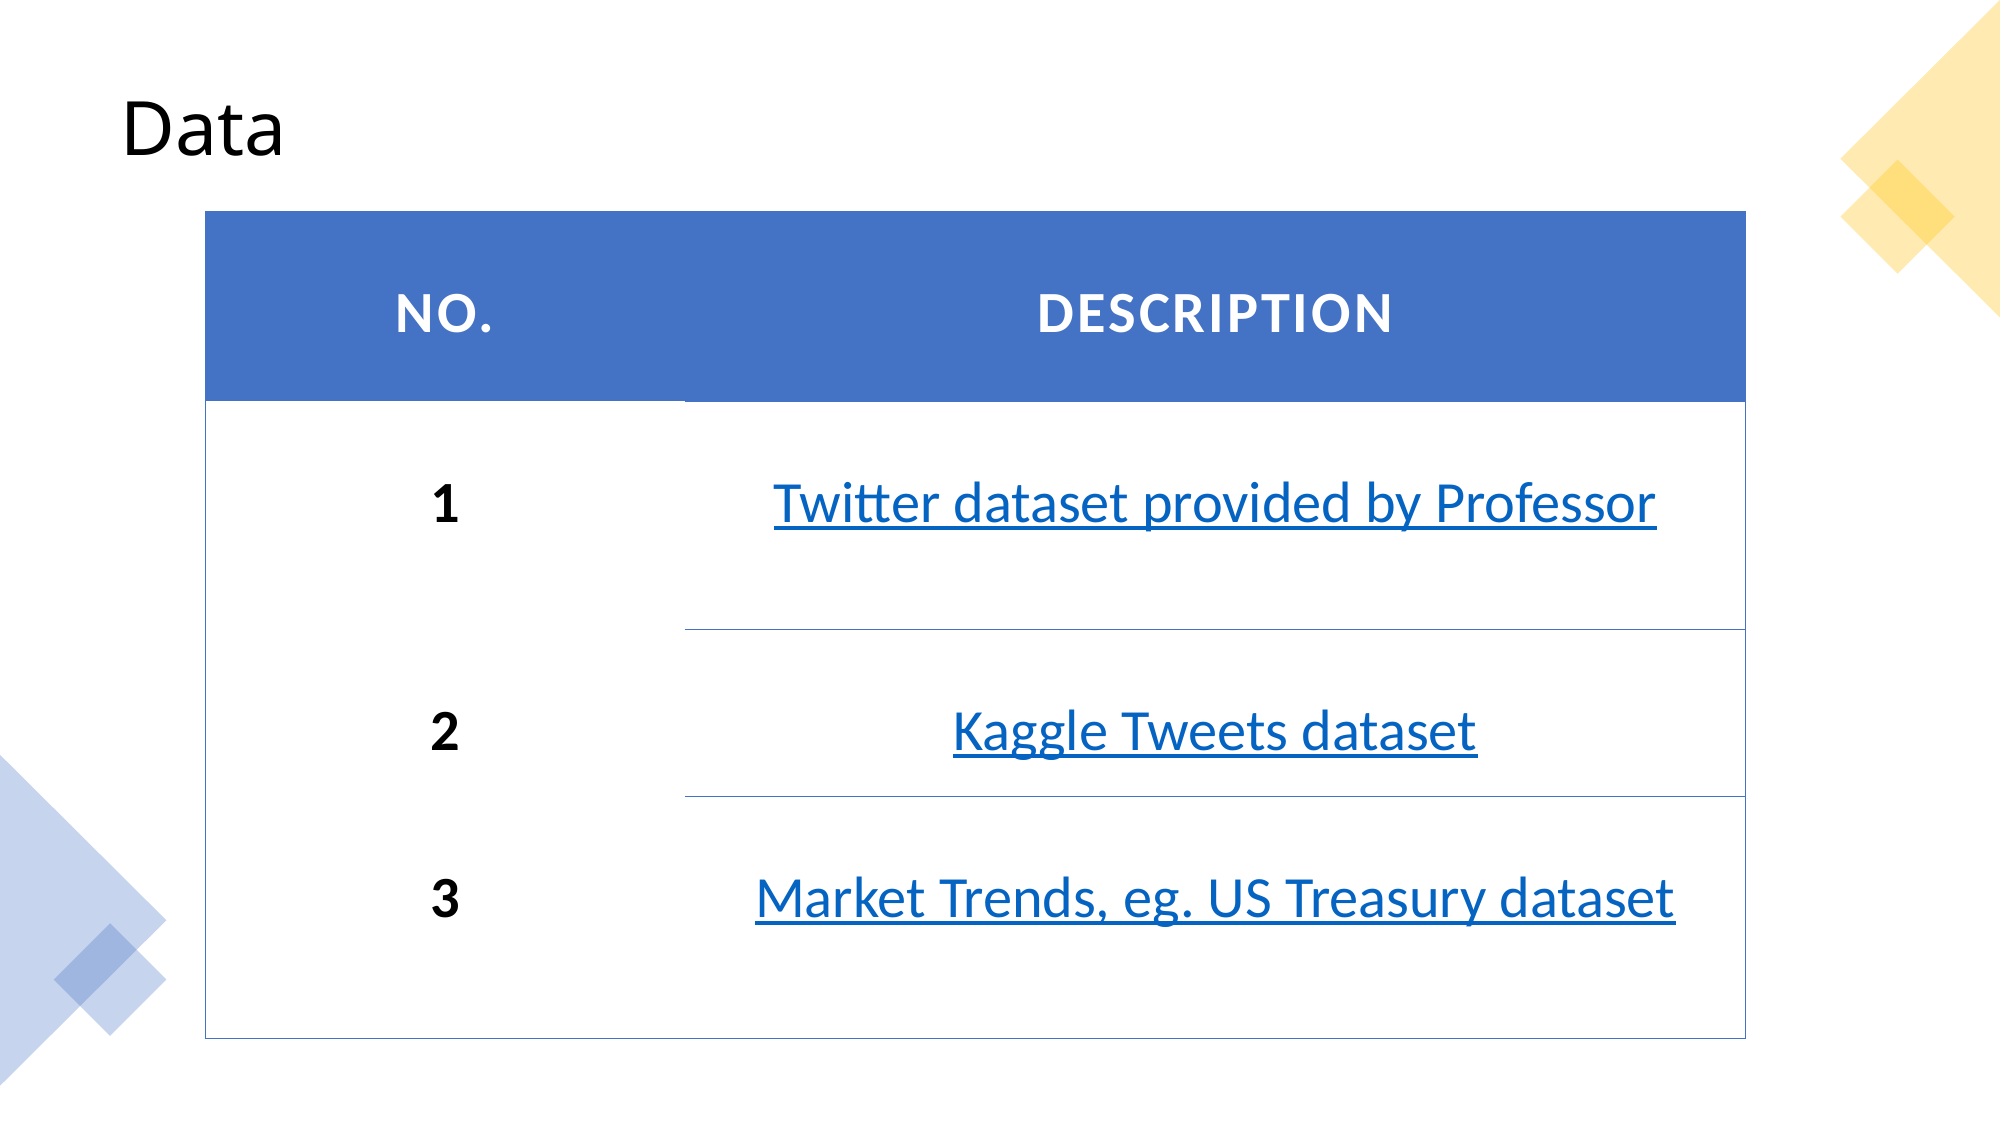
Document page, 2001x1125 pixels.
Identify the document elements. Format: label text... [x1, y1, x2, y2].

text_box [0, 754, 167, 1086]
table_cell 2 [206, 629, 685, 796]
table_cell Market Trends, eg. US Treasury dataset [685, 797, 1745, 1038]
table_header No. [206, 212, 685, 401]
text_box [1840, 0, 2000, 318]
title Data [105, 38, 1840, 225]
table_cell Twitter dataset provided by Professor [685, 402, 1745, 629]
table_cell 3 [206, 796, 685, 1038]
table_cell 1 [206, 401, 685, 629]
table_header Description [685, 212, 1745, 401]
table_cell Kaggle Tweets dataset [685, 630, 1745, 796]
text_box [0, 0, 2000, 1125]
